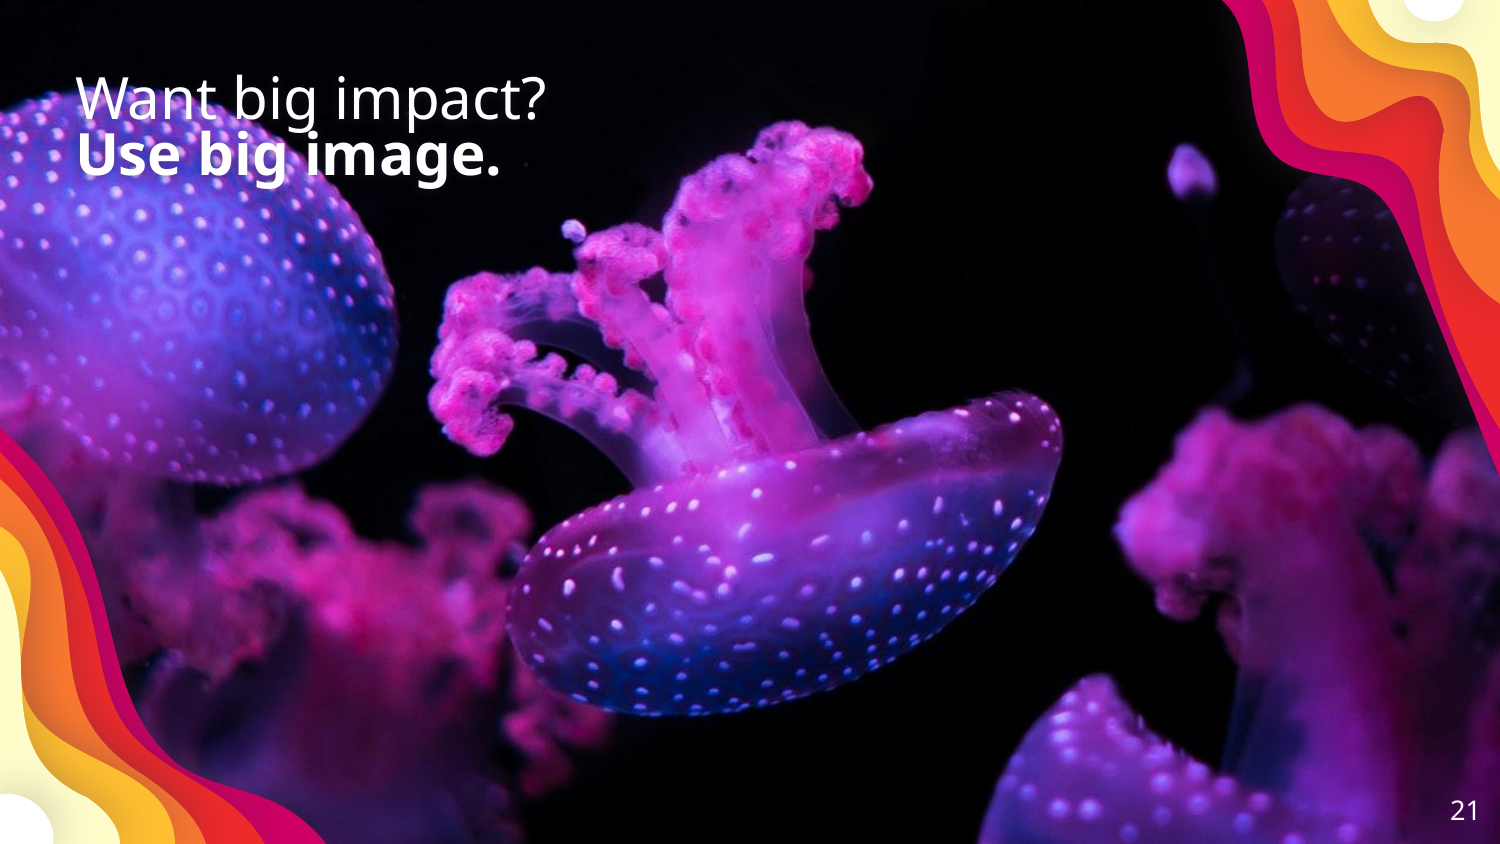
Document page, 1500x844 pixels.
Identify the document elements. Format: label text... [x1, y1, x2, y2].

picture [0, 0, 1500, 844]
title Want big impact? Use big image. [75, 75, 749, 205]
slide_number 21 [1391, 779, 1482, 844]
